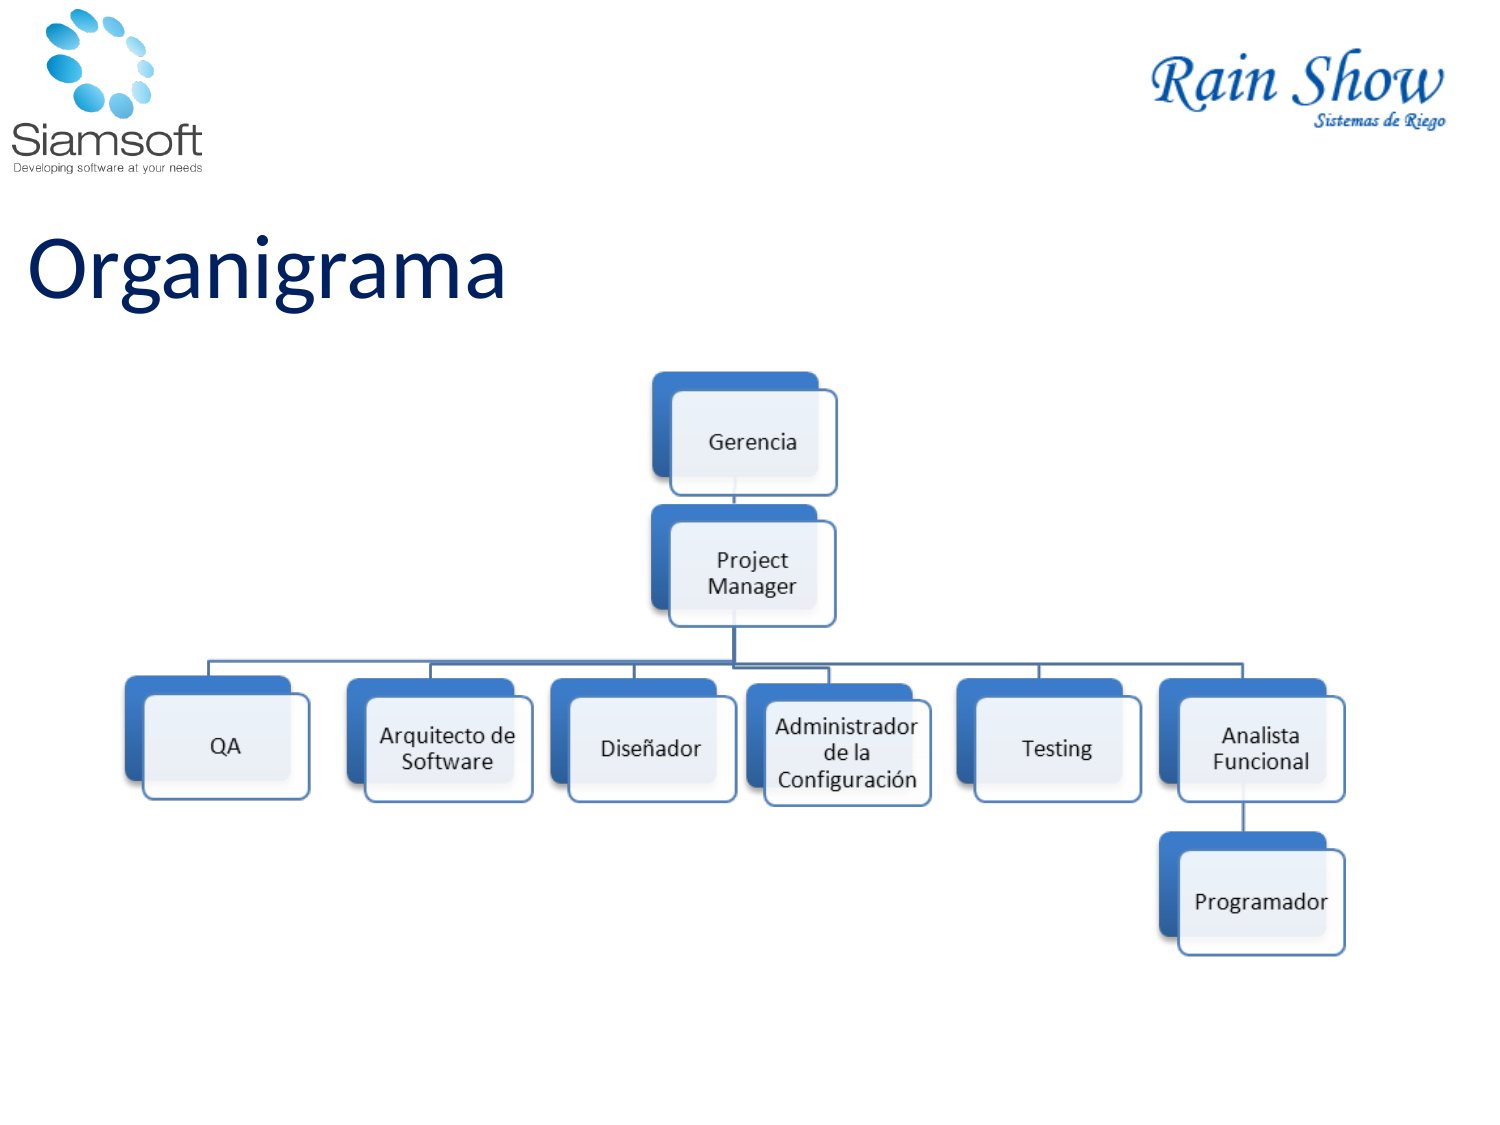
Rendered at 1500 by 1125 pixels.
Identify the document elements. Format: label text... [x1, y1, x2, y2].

picture [1139, 44, 1466, 139]
picture [12, 8, 203, 174]
picture [116, 266, 1346, 1062]
title Organigrama [12, 196, 786, 327]
